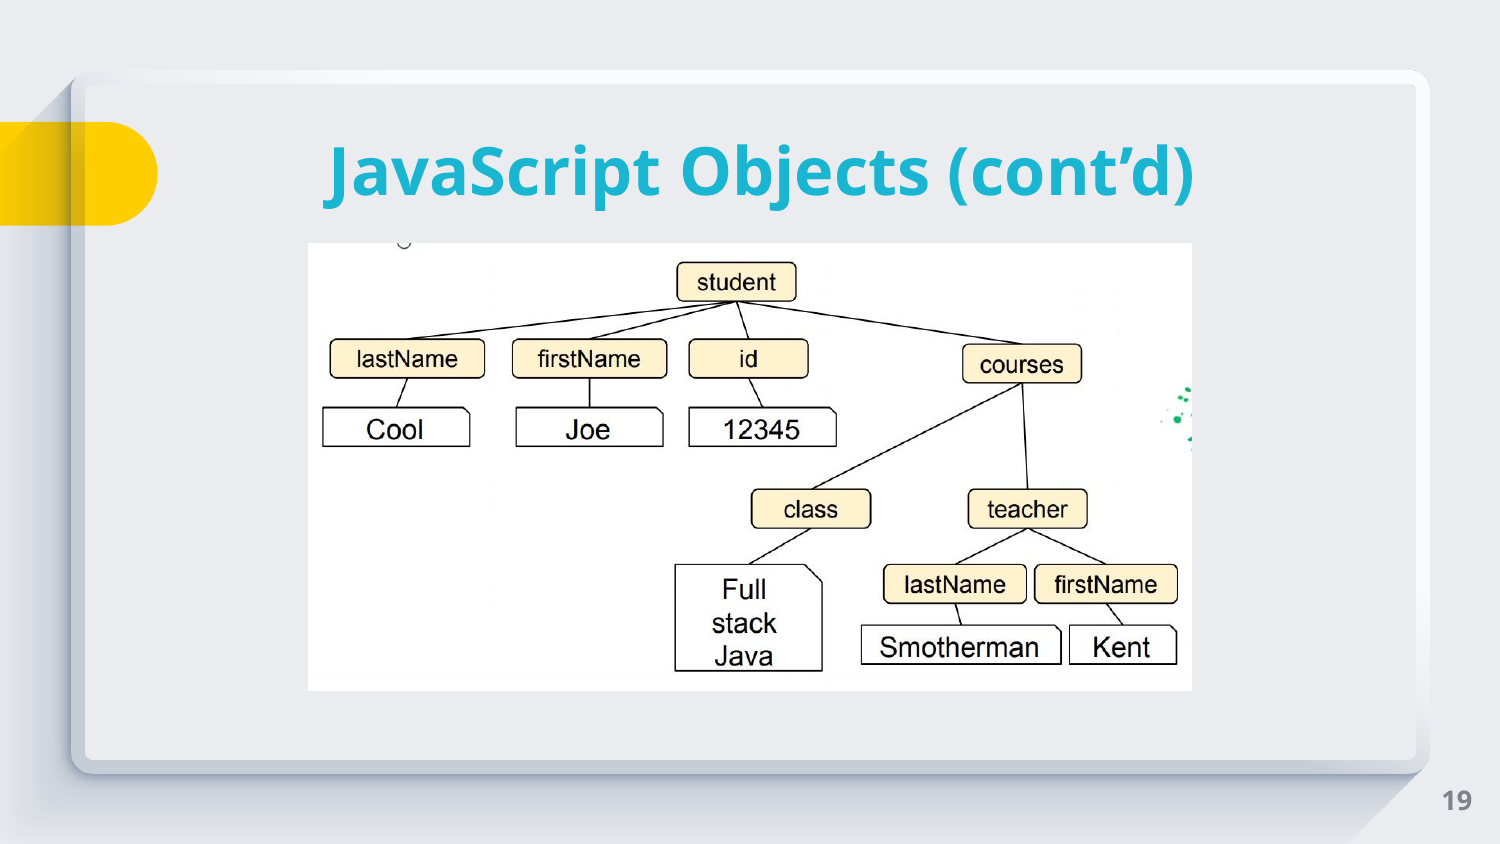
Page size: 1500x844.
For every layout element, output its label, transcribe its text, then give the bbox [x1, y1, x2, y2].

slide_number ‹#› [1414, 759, 1500, 844]
picture [0, 0, 1500, 844]
title JavaScript Objects (cont’d) [171, 121, 1354, 226]
